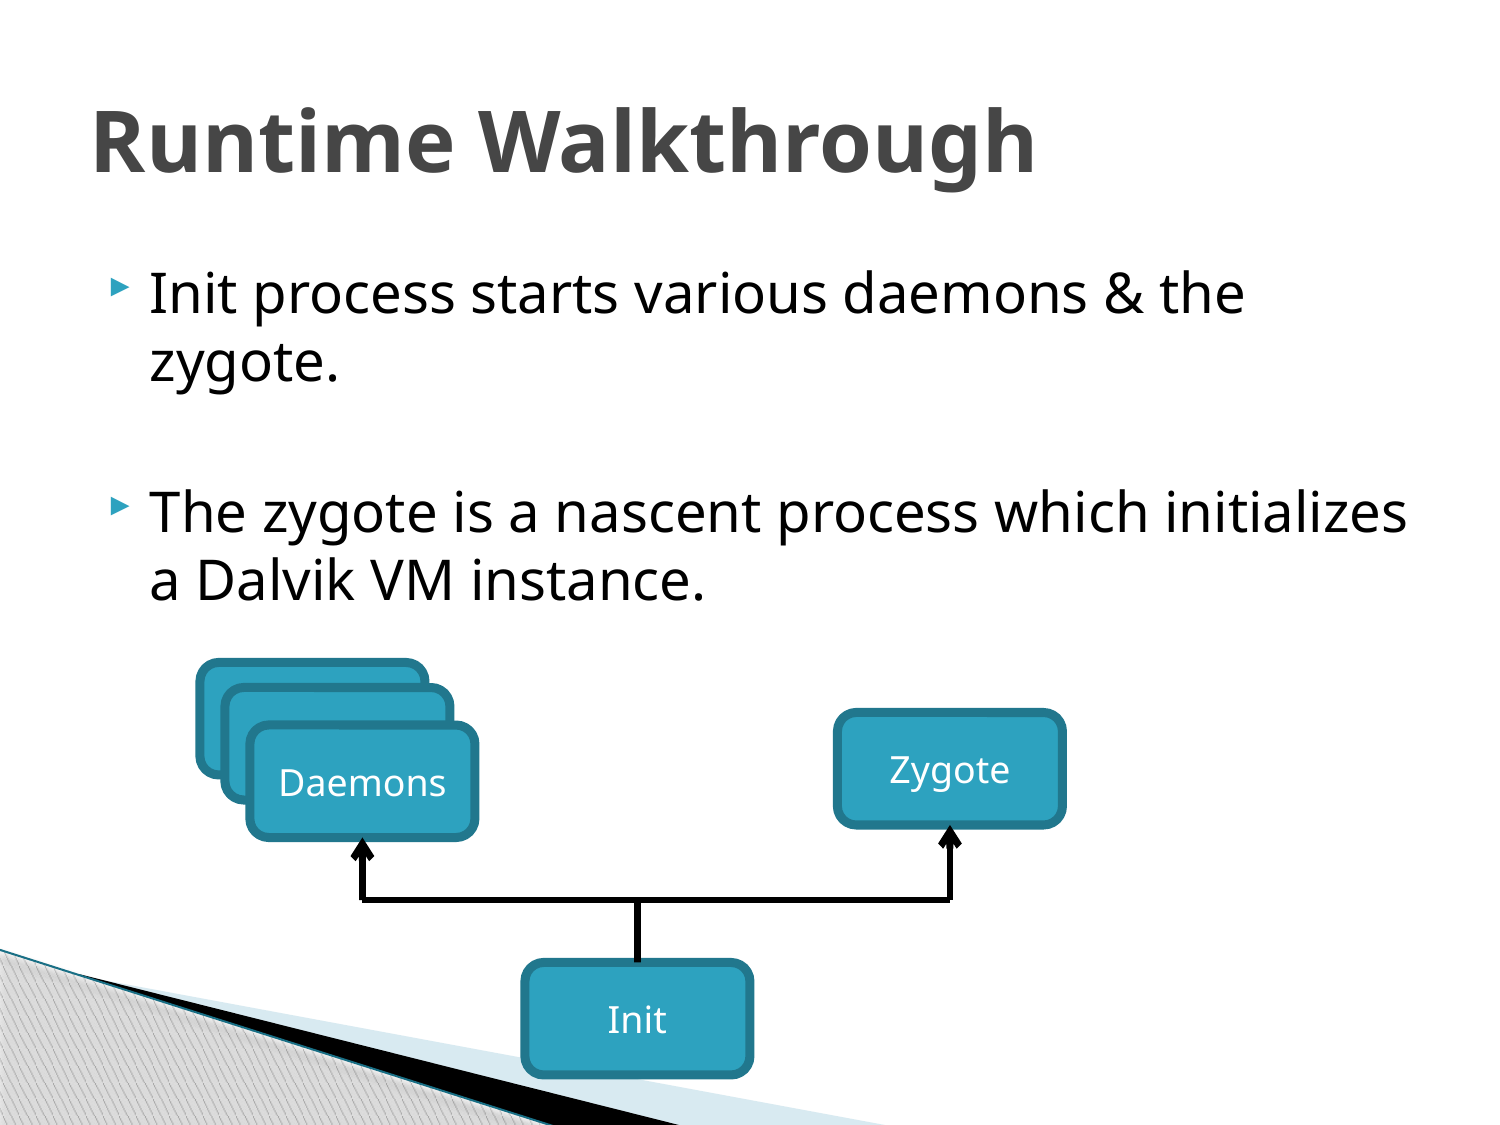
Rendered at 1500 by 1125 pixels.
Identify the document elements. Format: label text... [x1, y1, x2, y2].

text_box [220, 682, 455, 805]
text_box Zygote [832, 707, 1067, 830]
list Init process starts various daemons & the zygote. The zygote is a nascent process which initializes a Dalvik VM instance. [75, 249, 1450, 650]
text_box [195, 657, 430, 780]
title Runtime Walkthrough [75, 45, 1425, 233]
text_box Init [520, 957, 755, 1080]
text_box Daemons [245, 720, 480, 843]
